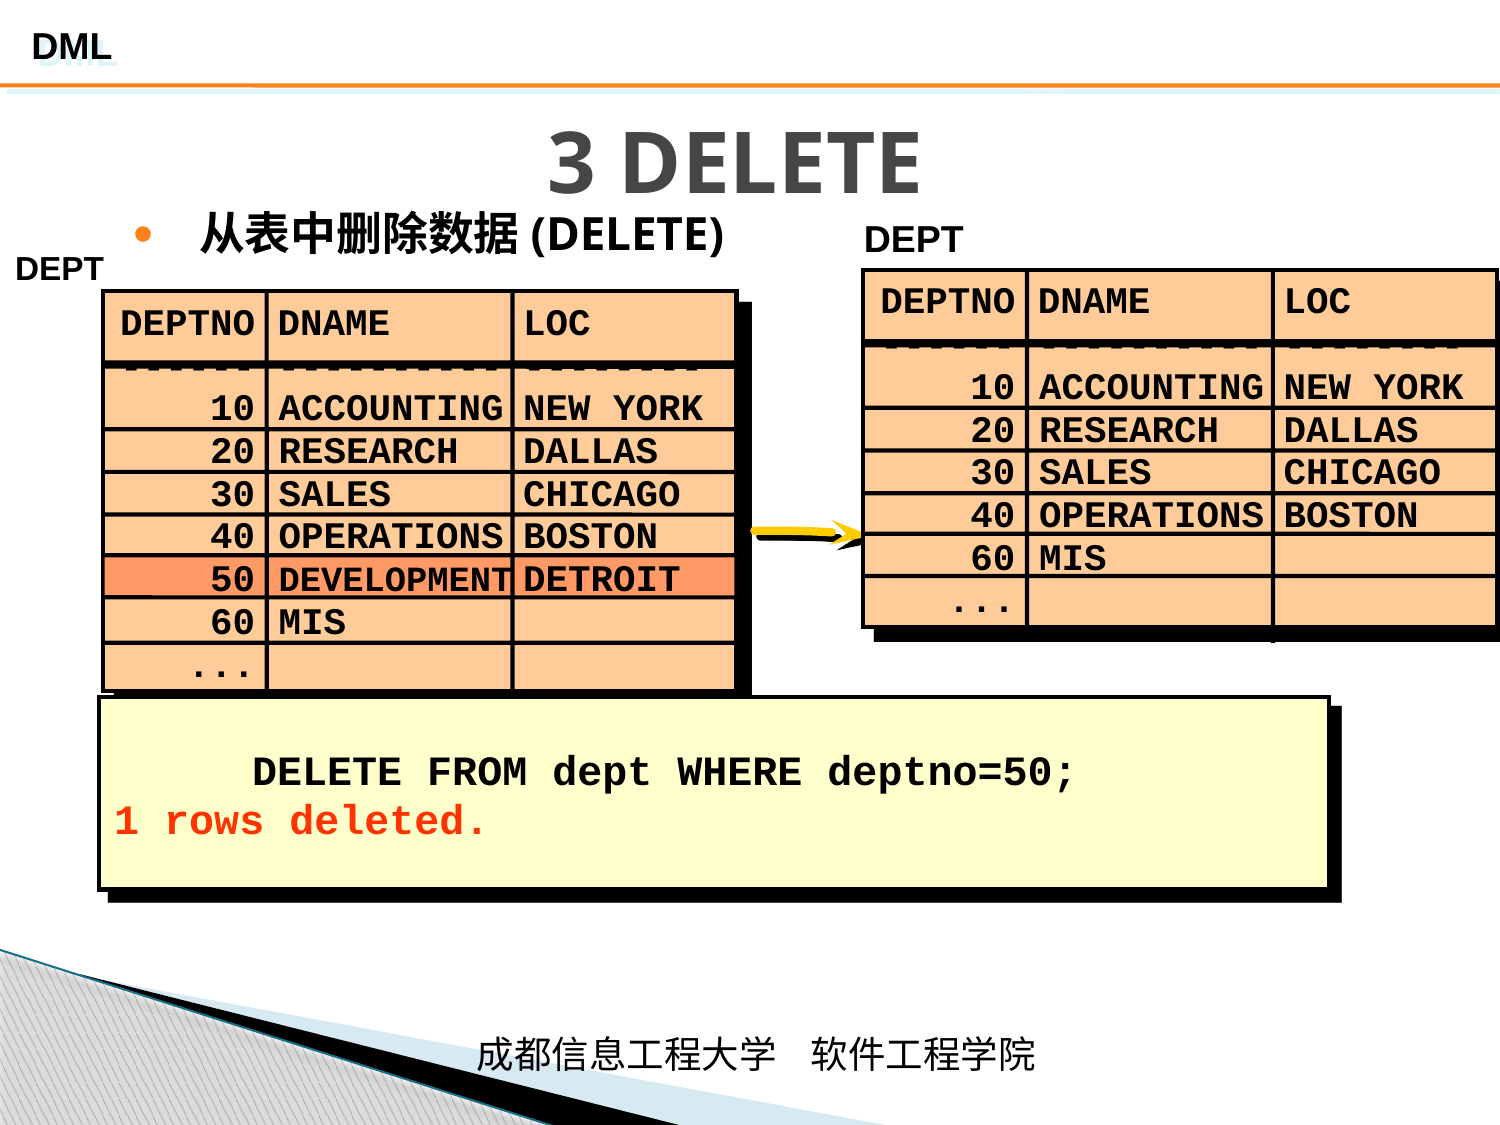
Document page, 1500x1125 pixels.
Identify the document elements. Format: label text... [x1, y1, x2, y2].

text_box DEPTNO DNAME LOC ------ ---------- -------- 10 ACCOUNTING NEW YORK 20 RESEARCH DALLAS 30 SALES CHICAGO 40 OPERATIONS BOSTON 50 DEVELOPMENT DETROIT 60 MIS ... [267, 598, 512, 642]
text_box DEPTNO DNAME LOC ------ ---------- -------- 10 ACCOUNTING NEW YORK 20 RESEARCH DALLAS 30 SALES CHICAGO 40 OPERATIONS BOSTON 50 DEVELOPMENT DETROIT 60 MIS ... [267, 472, 512, 514]
text_box DEPTNO DNAME LOC ------ ---------- -------- 10 ACCOUNTING NEW YORK 20 RESEARCH DALLAS 30 SALES CHICAGO 40 OPERATIONS BOSTON 50 DEVELOPMENT DETROIT 60 MIS ... [104, 598, 266, 642]
text_box DEPTNO DNAME LOC ------ ---------- -------- 10 ACCOUNTING NEW YORK 20 RESEARCH DALLAS 30 SALES CHICAGO 40 OPERATIONS BOSTON 50 DEVELOPMENT DETROIT 60 MIS ... [513, 472, 735, 514]
text_box DEPTNO DNAME LOC ------ ---------- -------- 10 ACCOUNTING NEW YORK 20 RESEARCH DALLAS 30 SALES CHICAGO 40 OPERATIONS BOSTON 50 DEVELOPMENT DETROIT 60 MIS ... [267, 430, 512, 471]
text_box DEPTNO DNAME LOC ------ ---------- -------- 10 ACCOUNTING NEW YORK 20 RESEARCH DALLAS 30 SALES CHICAGO 40 OPERATIONS BOSTON 50 DEVELOPMENT DETROIT 60 MIS ... [267, 556, 512, 597]
text_box DEPTNO DNAME LOC ------ ---------- -------- 10 ACCOUNTING NEW YORK 20 RESEARCH DALLAS 30 SALES CHICAGO 40 OPERATIONS BOSTON 50 DEVELOPMENT DETROIT 60 MIS ... [513, 556, 735, 597]
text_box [848, 207, 1500, 644]
text_box DEPTNO DNAME LOC ------ ---------- -------- 10 ACCOUNTING NEW YORK 20 RESEARCH DALLAS 30 SALES CHICAGO 40 OPERATIONS BOSTON 50 DEVELOPMENT DETROIT 60 MIS ... [267, 515, 512, 555]
text_box DEPTNO DNAME LOC ------ ---------- -------- 10 ACCOUNTING NEW YORK 20 RESEARCH DALLAS 30 SALES CHICAGO 40 OPERATIONS BOSTON 50 DEVELOPMENT DETROIT 60 MIS ... [513, 515, 735, 555]
text_box DEPTNO DNAME LOC ------ ---------- -------- 10 ACCOUNTING NEW YORK 20 RESEARCH DALLAS 30 SALES CHICAGO 40 OPERATIONS BOSTON 50 DEVELOPMENT DETROIT 60 MIS ... [267, 643, 512, 694]
text_box DEPTNO DNAME LOC ------ ---------- -------- 10 ACCOUNTING NEW YORK 20 RESEARCH DALLAS 30 SALES CHICAGO 40 OPERATIONS BOSTON 50 DEVELOPMENT DETROIT 60 MIS ... [104, 293, 266, 364]
text_box DEPTNO DNAME LOC ------ ---------- -------- 10 ACCOUNTING NEW YORK 20 RESEARCH DALLAS 30 SALES CHICAGO 40 OPERATIONS BOSTON 50 DEVELOPMENT DETROIT 60 MIS ... [513, 293, 735, 364]
text_box 从表中删除数据(DELETE) [117, 201, 1330, 269]
text_box DEPTNO DNAME LOC ------ ---------- -------- 10 ACCOUNTING NEW YORK 20 RESEARCH DALLAS 30 SALES CHICAGO 40 OPERATIONS BOSTON 50 DEVELOPMENT DETROIT 60 MIS ... [104, 556, 266, 597]
text_box [754, 530, 842, 539]
text_box DEPTNO DNAME LOC ------ ---------- -------- 10 ACCOUNTING NEW YORK 20 RESEARCH DALLAS 30 SALES CHICAGO 40 OPERATIONS BOSTON 50 DEVELOPMENT DETROIT 60 MIS ... [104, 365, 266, 429]
text_box DEPTNO DNAME LOC ------ ---------- -------- 10 ACCOUNTING NEW YORK 20 RESEARCH DALLAS 30 SALES CHICAGO 40 OPERATIONS BOSTON 50 DEVELOPMENT DETROIT 60 MIS ... [513, 430, 735, 471]
text_box DEPTNO DNAME LOC ------ ---------- -------- 10 ACCOUNTING NEW YORK 20 RESEARCH DALLAS 30 SALES CHICAGO 40 OPERATIONS BOSTON 50 DEVELOPMENT DETROIT 60 MIS ... [104, 515, 266, 555]
text_box DEPTNO DNAME LOC ------ ---------- -------- 10 ACCOUNTING NEW YORK 20 RESEARCH DALLAS 30 SALES CHICAGO 40 OPERATIONS BOSTON 50 DEVELOPMENT DETROIT 60 MIS ... [104, 643, 266, 694]
text_box DEPTNO DNAME LOC ------ ---------- -------- 10 ACCOUNTING NEW YORK 20 RESEARCH DALLAS 30 SALES CHICAGO 40 OPERATIONS BOSTON 50 DEVELOPMENT DETROIT 60 MIS ... [267, 293, 512, 364]
text_box DEPTNO DNAME LOC ------ ---------- -------- 10 ACCOUNTING NEW YORK 20 RESEARCH DALLAS 30 SALES CHICAGO 40 OPERATIONS BOSTON 50 DEVELOPMENT DETROIT 60 MIS ... [267, 365, 512, 429]
title 3 DELETE [54, 86, 1418, 232]
text_box DEPTNO DNAME LOC ------ ---------- -------- 10 ACCOUNTING NEW YORK 20 RESEARCH DALLAS 30 SALES CHICAGO 40 OPERATIONS BOSTON 50 DEVELOPMENT DETROIT 60 MIS ... [104, 430, 266, 471]
text_box DELETE FROM dept WHERE deptno=50; 1 rows deleted. [98, 696, 1329, 890]
text_box DEPTNO DNAME LOC ------ ---------- -------- 10 ACCOUNTING NEW YORK 20 RESEARCH DALLAS 30 SALES CHICAGO 40 OPERATIONS BOSTON 50 DEVELOPMENT DETROIT 60 MIS ... [513, 365, 735, 429]
text_box DEPT [0, 239, 129, 295]
text_box DEPTNO DNAME LOC ------ ---------- -------- 10 ACCOUNTING NEW YORK 20 RESEARCH DALLAS 30 SALES CHICAGO 40 OPERATIONS BOSTON 50 DEVELOPMENT DETROIT 60 MIS ... [104, 472, 266, 514]
text_box DEPTNO DNAME LOC ------ ---------- -------- 10 ACCOUNTING NEW YORK 20 RESEARCH DALLAS 30 SALES CHICAGO 40 OPERATIONS BOSTON 50 DEVELOPMENT DETROIT 60 MIS ... [513, 598, 735, 642]
text_box DEPTNO DNAME LOC ------ ---------- -------- 10 ACCOUNTING NEW YORK 20 RESEARCH DALLAS 30 SALES CHICAGO 40 OPERATIONS BOSTON 50 DEVELOPMENT DETROIT 60 MIS ... [513, 643, 735, 694]
